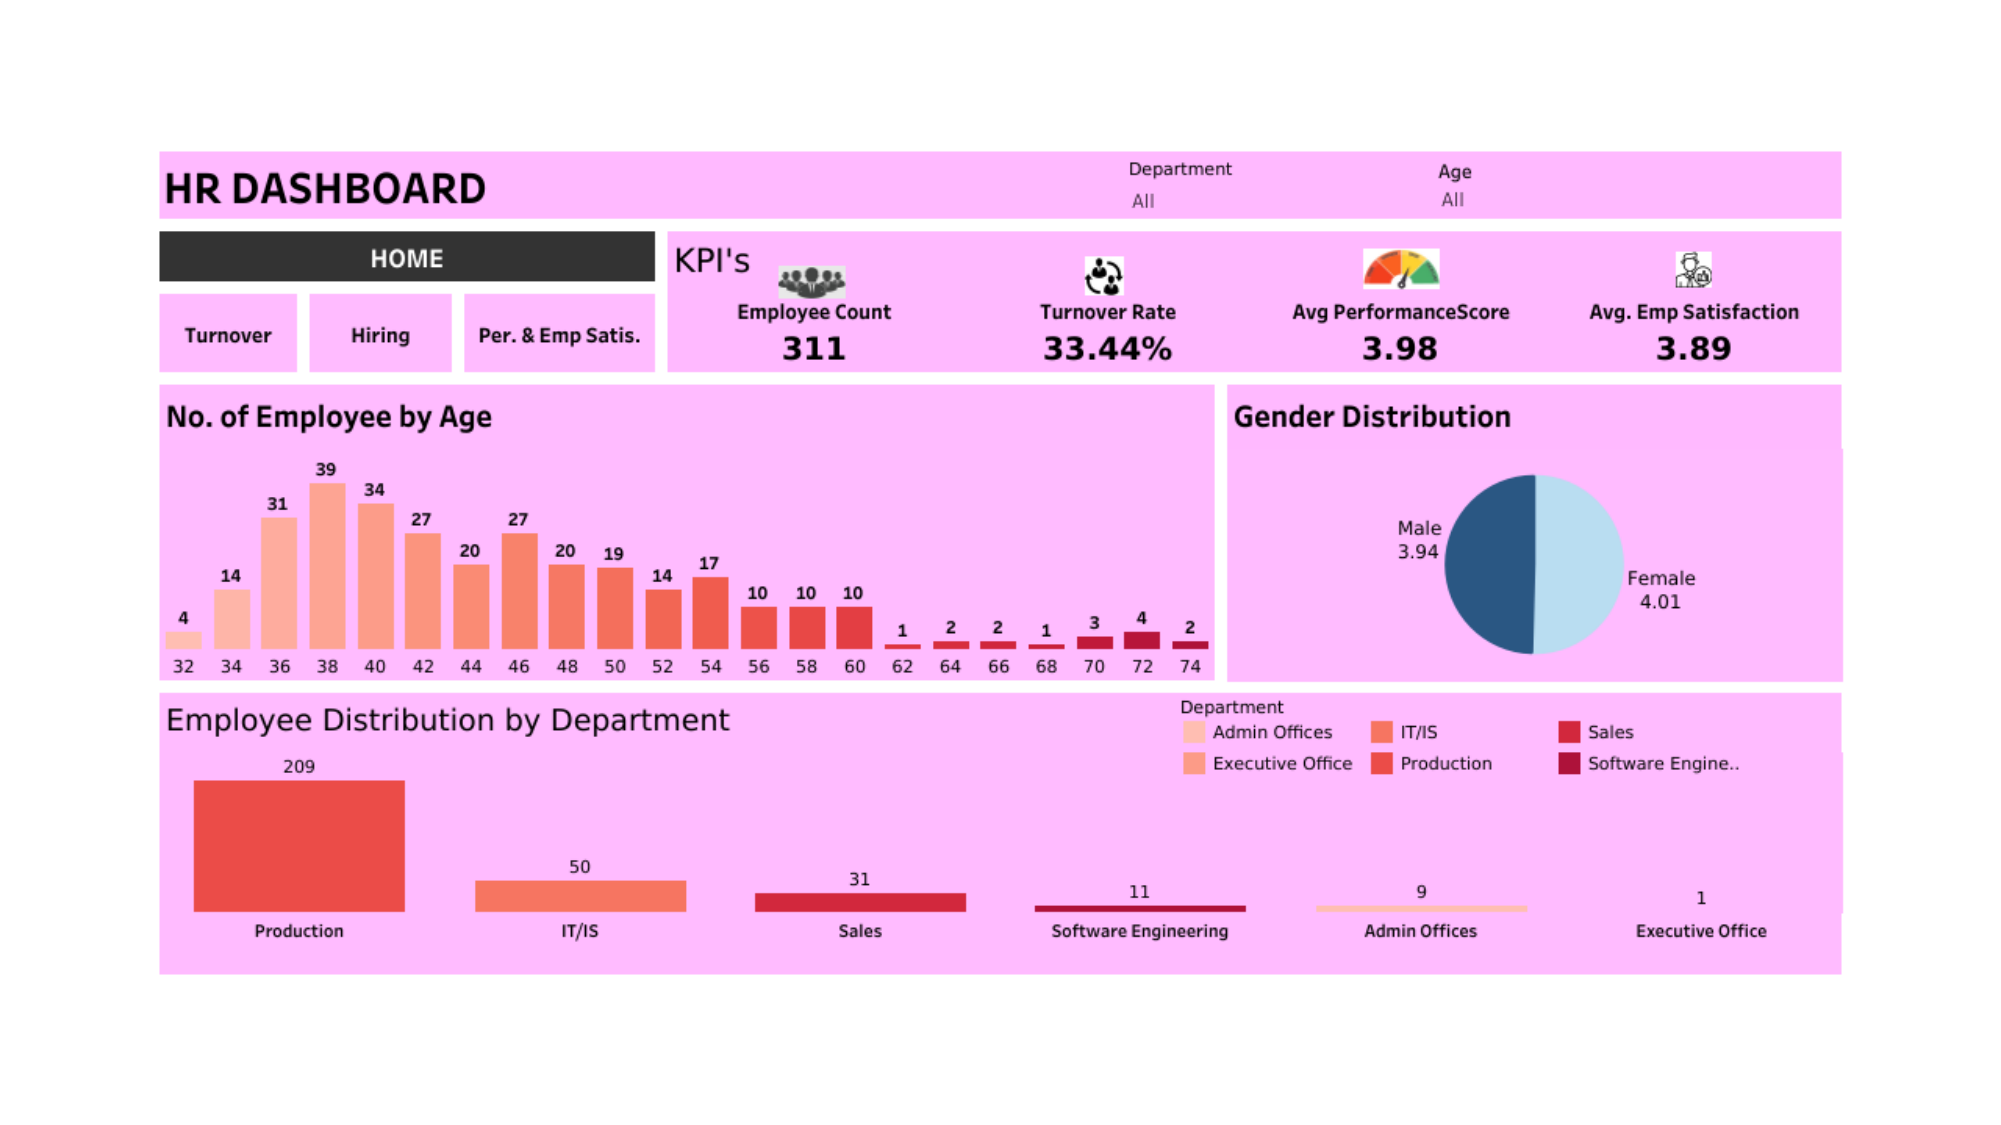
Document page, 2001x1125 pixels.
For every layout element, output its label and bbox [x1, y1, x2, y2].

picture [141, 133, 1859, 992]
